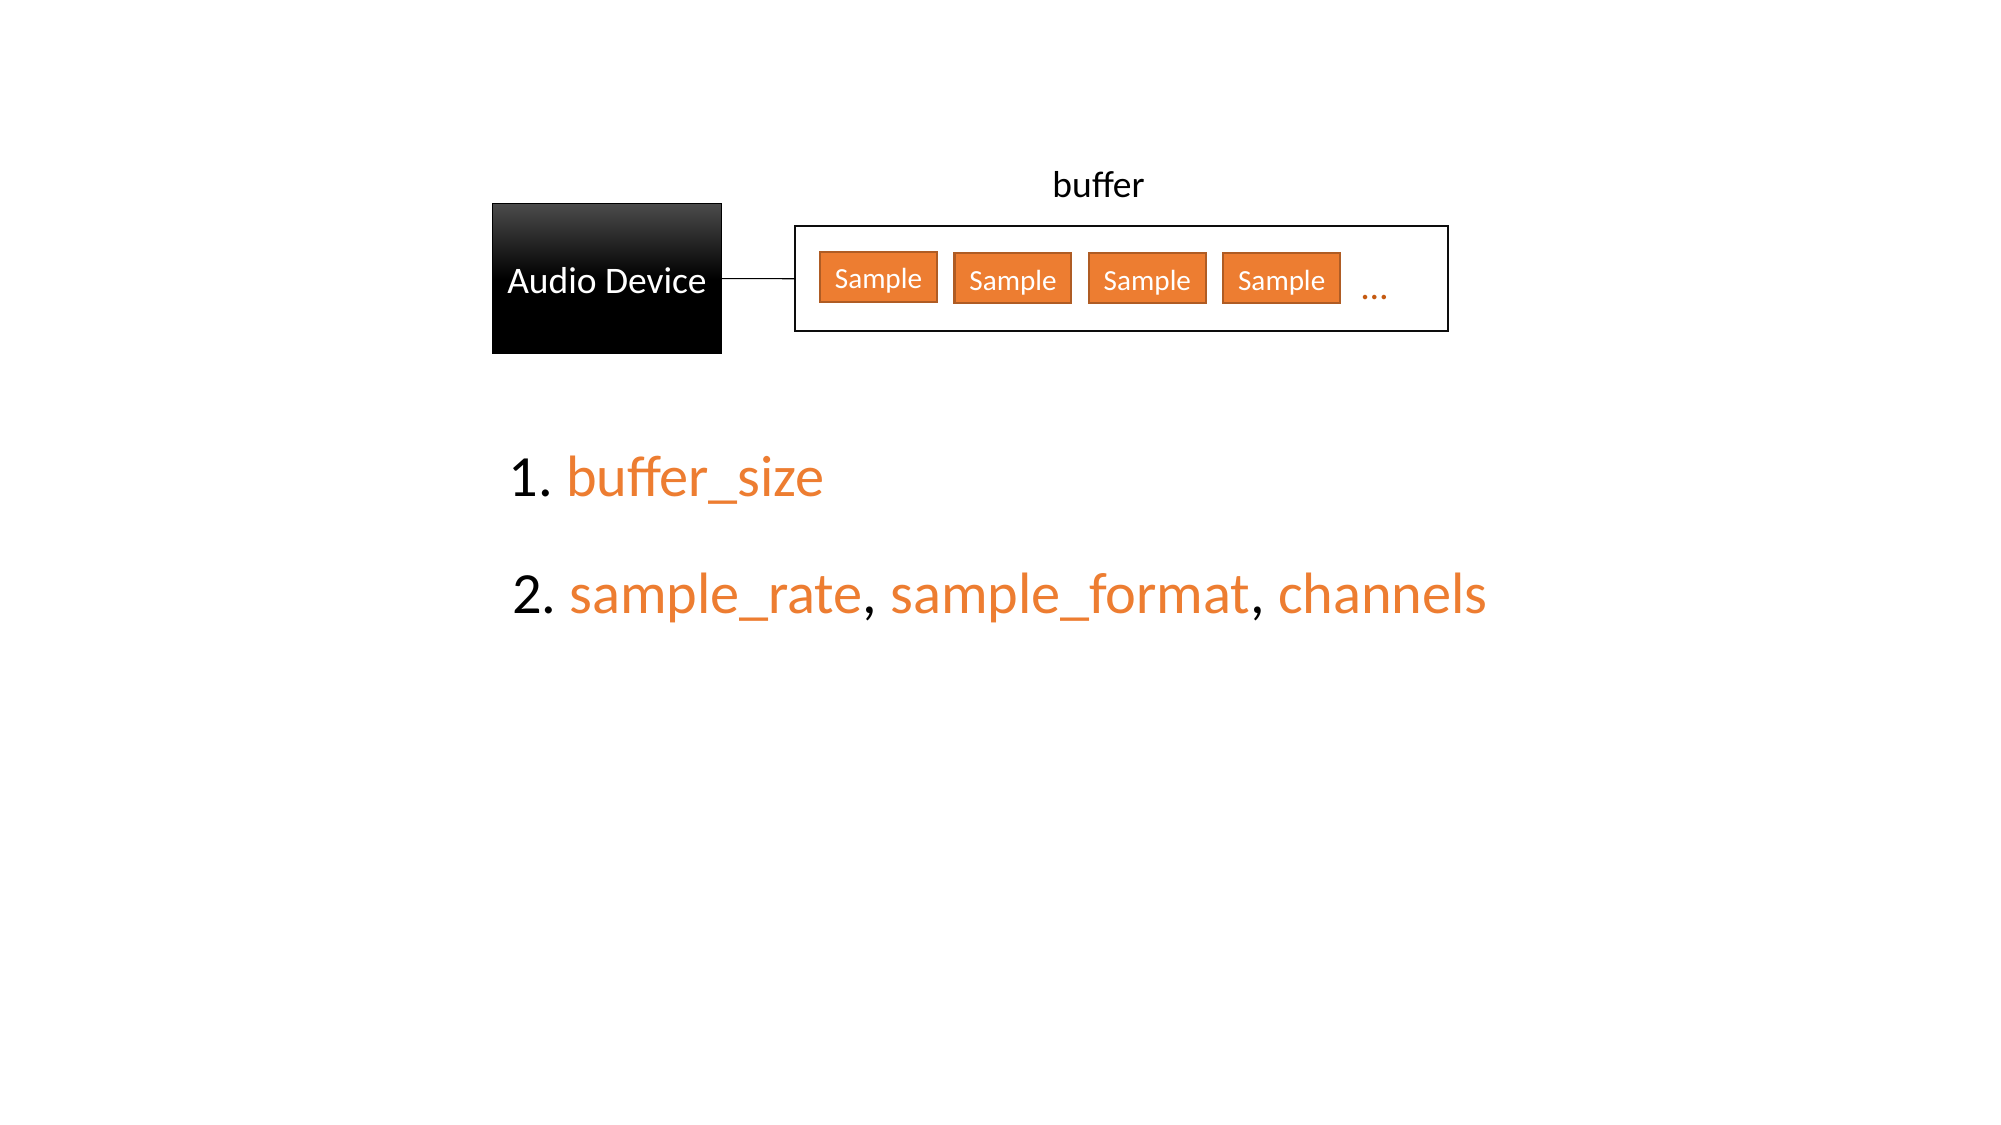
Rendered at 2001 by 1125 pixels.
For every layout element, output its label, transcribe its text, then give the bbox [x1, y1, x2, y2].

text_box buffer [1037, 152, 1160, 212]
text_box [795, 226, 1448, 332]
text_box Audio Device [492, 203, 722, 354]
text_box 2. sample_rate, sample_format, channels [497, 548, 1503, 633]
text_box 1. buffer_size [493, 430, 840, 515]
